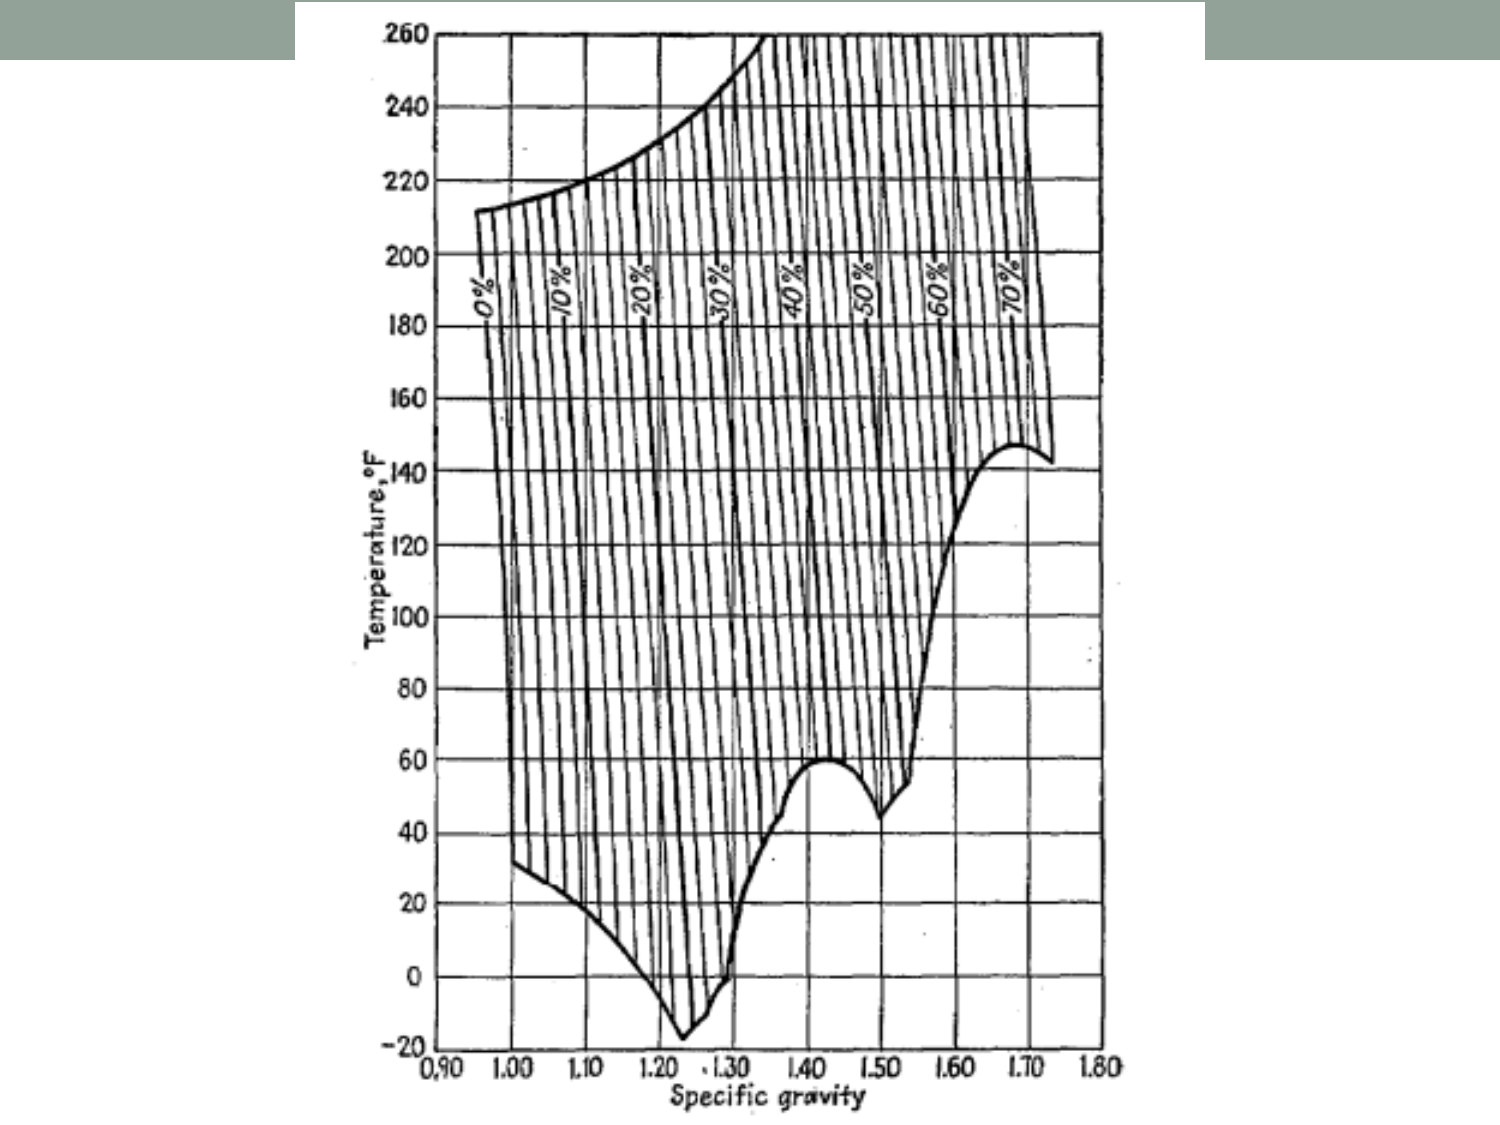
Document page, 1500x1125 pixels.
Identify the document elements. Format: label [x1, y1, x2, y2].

picture [295, 2, 1205, 1123]
